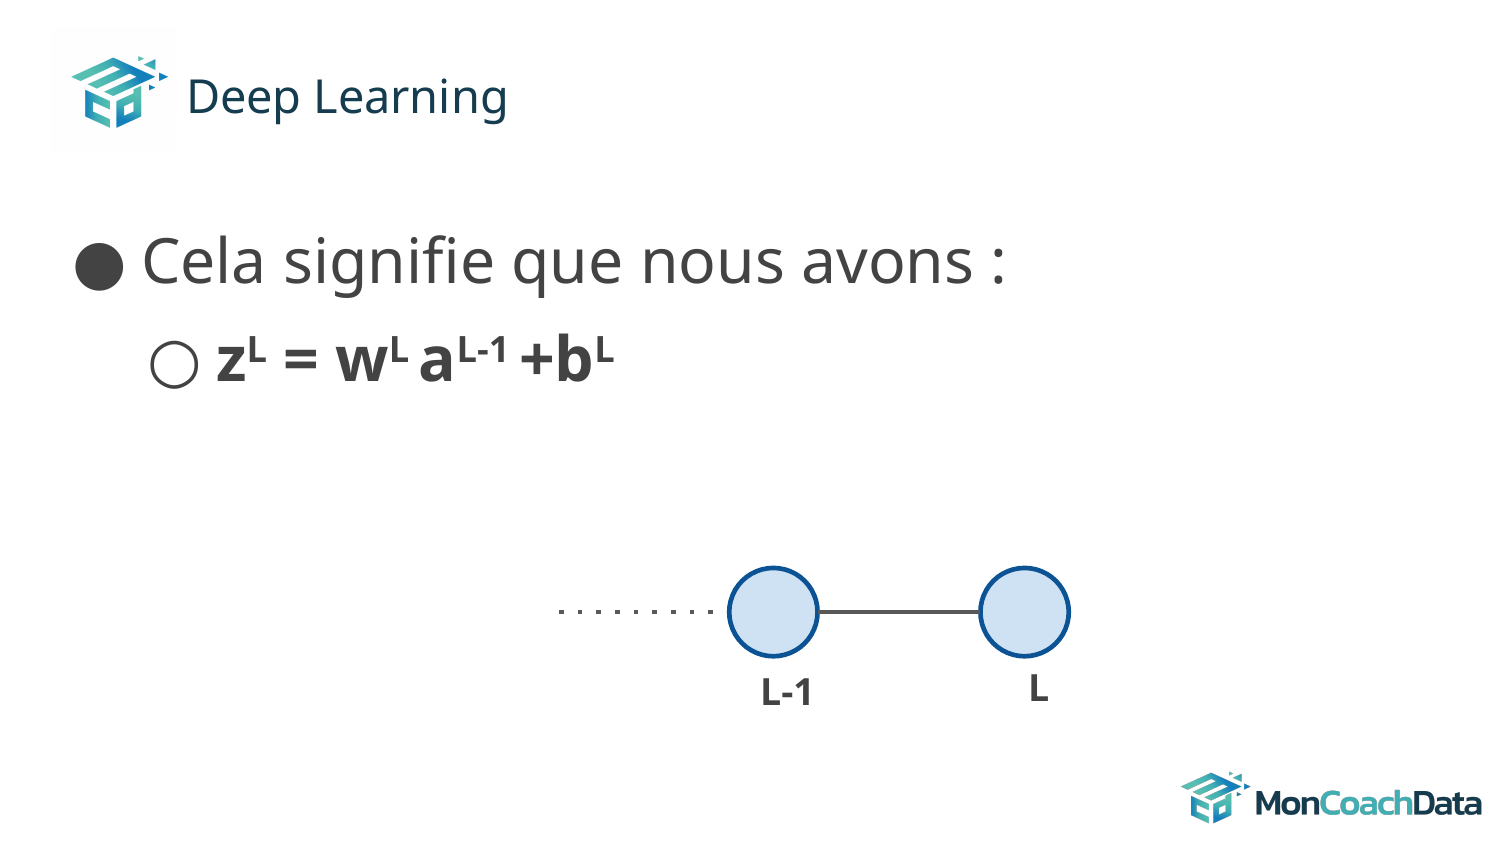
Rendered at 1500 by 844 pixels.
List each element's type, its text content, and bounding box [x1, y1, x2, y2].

list L [1013, 646, 1231, 735]
picture [1162, 750, 1500, 844]
text_box [729, 567, 818, 650]
text_box [980, 567, 1069, 655]
list L-1 [745, 650, 963, 740]
list Cela signifie que nous avons : zL = wL aL-1 +bL [51, 189, 1449, 750]
picture [51, 27, 177, 153]
title Deep Learning [171, 48, 1449, 143]
